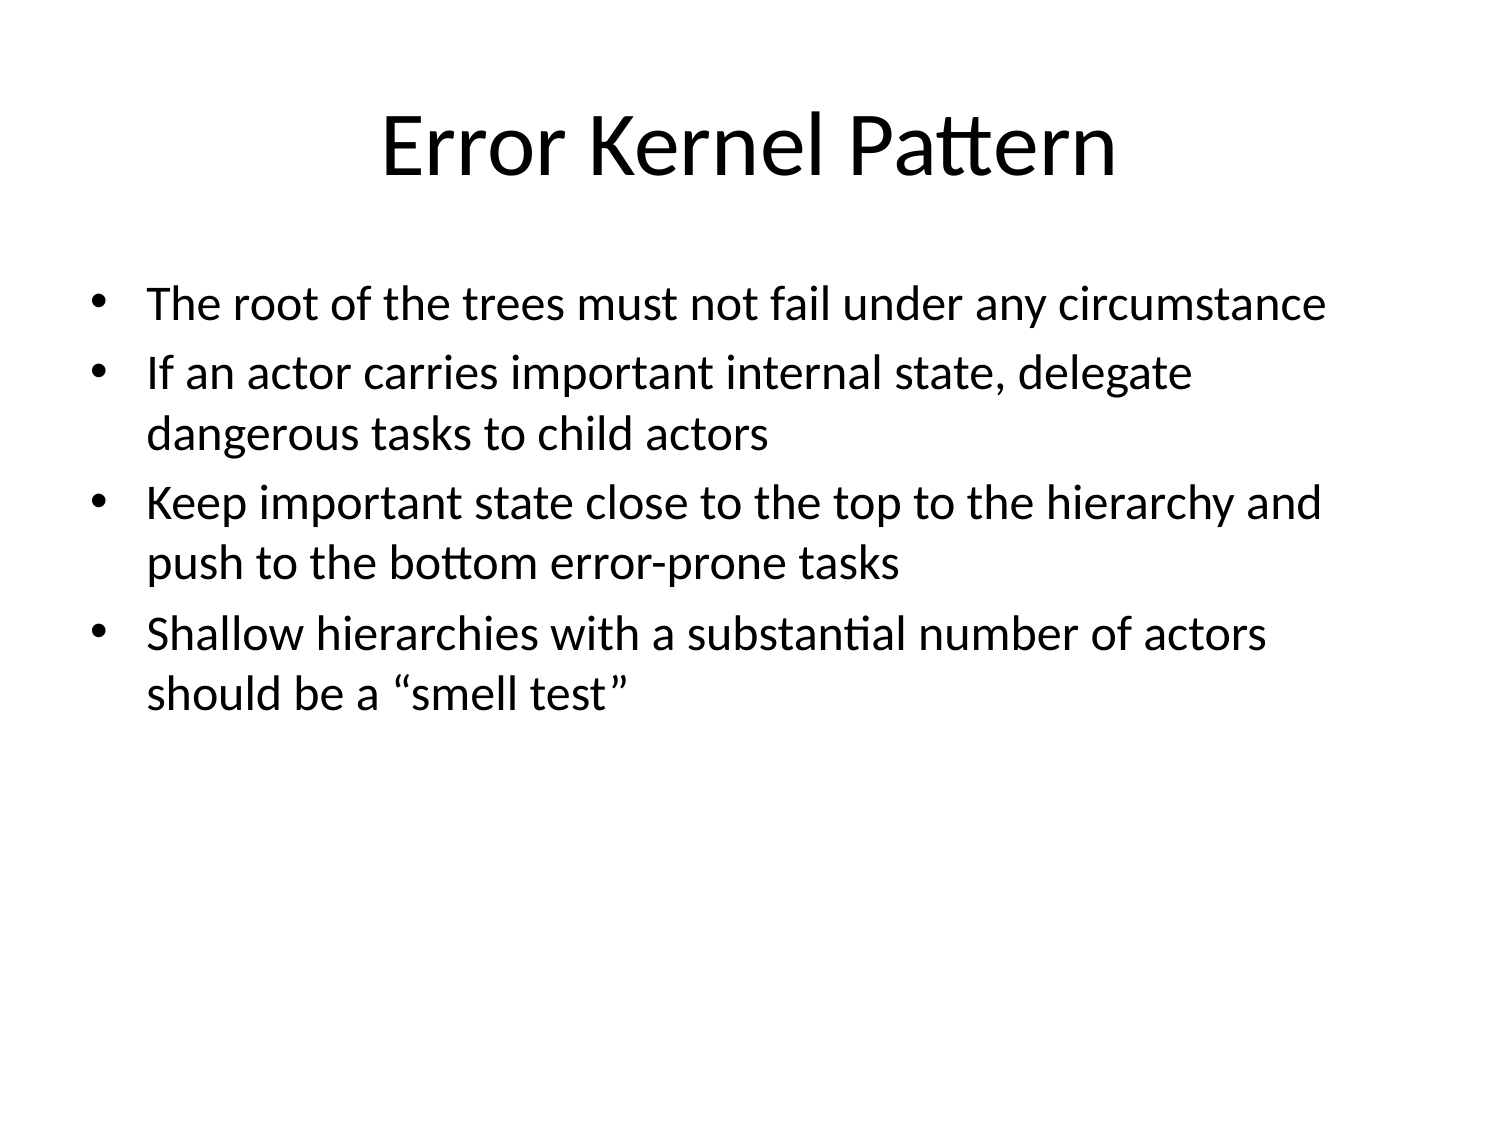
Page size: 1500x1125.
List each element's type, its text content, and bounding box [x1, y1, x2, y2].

title Error Kernel Pattern [75, 45, 1425, 233]
list The root of the trees must not fail under any circumstance If an actor carries important internal state, delegate dangerous tasks to child actors Keep important state close to the top to the hierarchy and push to the bottom error-prone tasks Shallow hierarchies with a substantial number of actors should be a “smell test” [75, 262, 1425, 1005]
